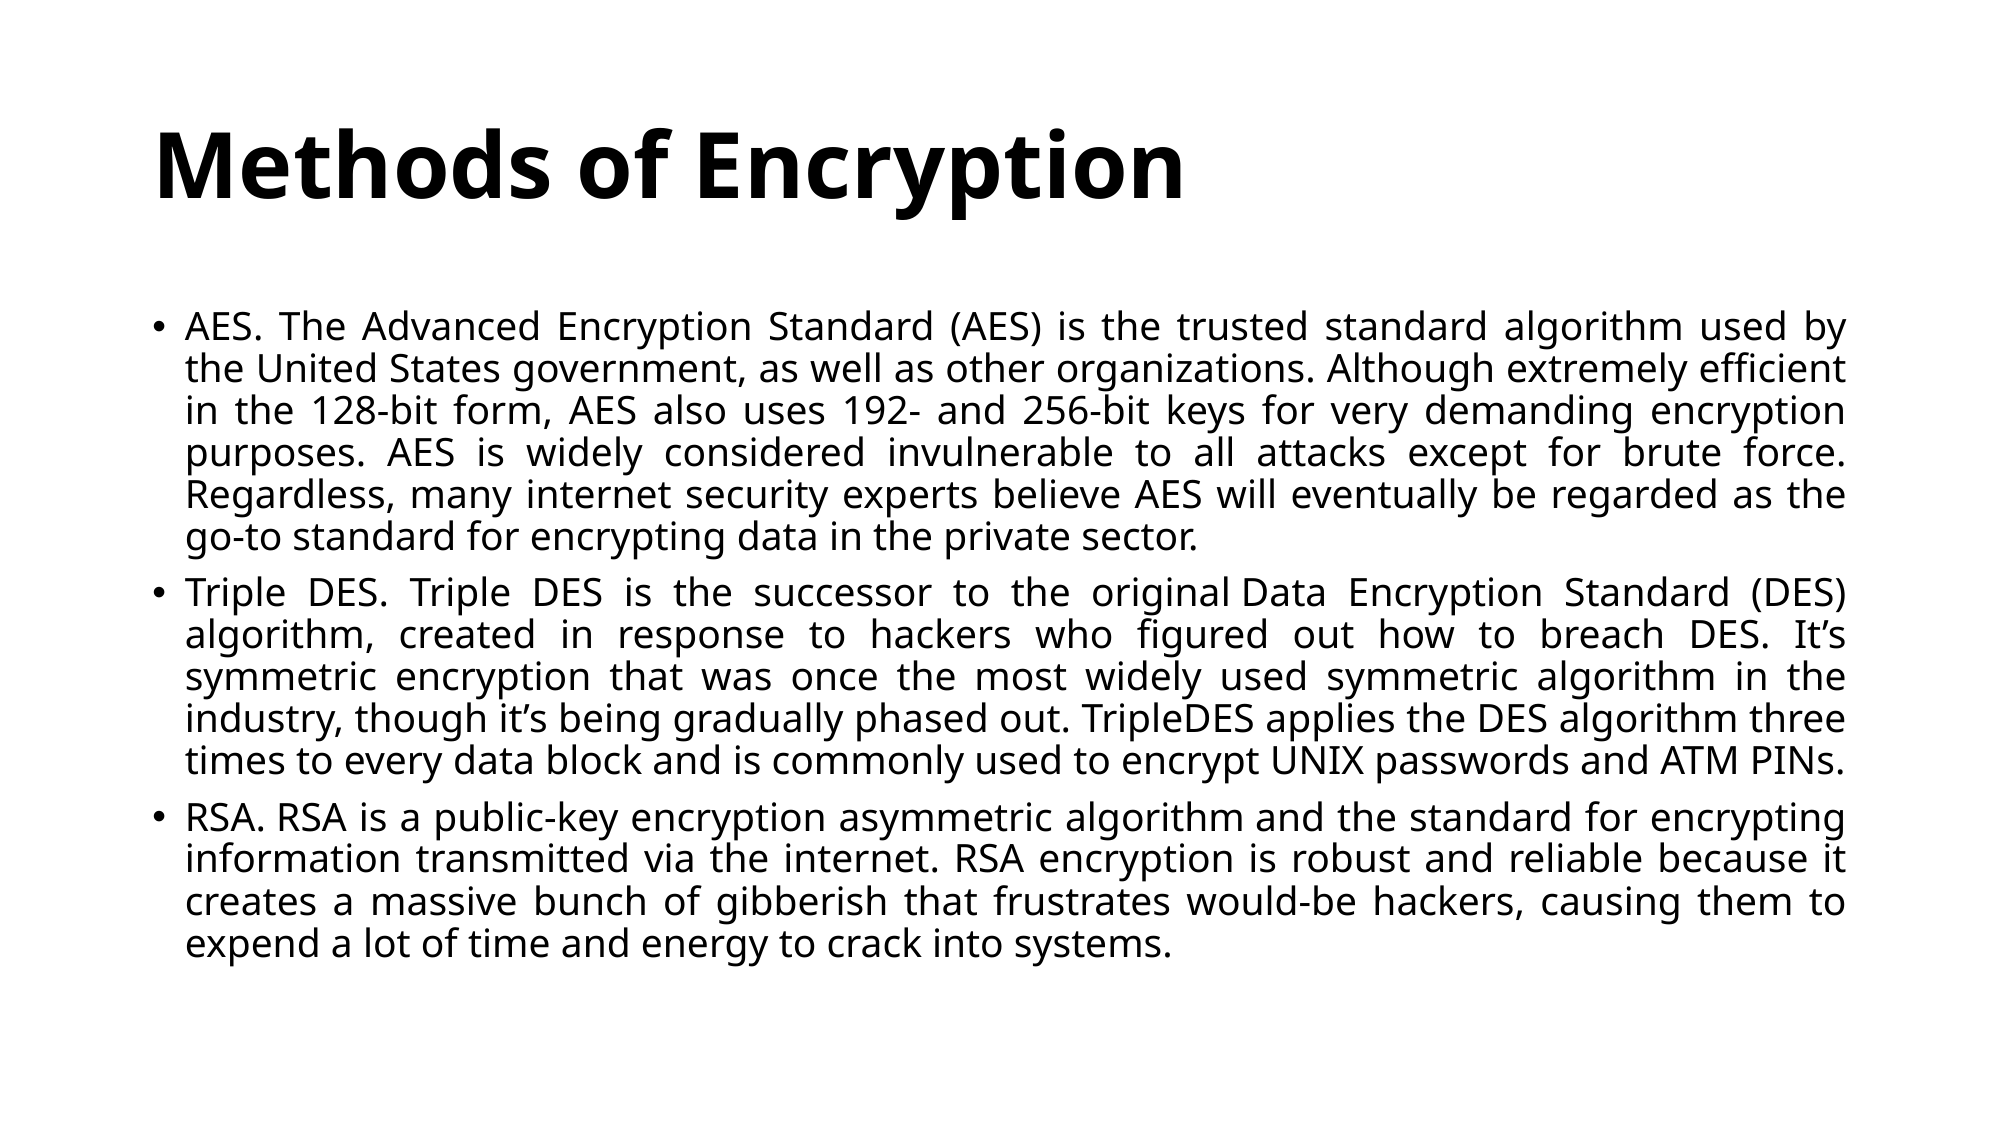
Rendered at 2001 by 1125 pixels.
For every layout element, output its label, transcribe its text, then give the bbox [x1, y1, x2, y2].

list AES. The Advanced Encryption Standard (AES) is the trusted standard algorithm used by the United States government, as well as other organizations. Although extremely efficient in the 128-bit form, AES also uses 192- and 256-bit keys for very demanding encryption purposes. AES is widely considered invulnerable to all attacks except for brute force. Regardless, many internet security experts believe AES will eventually be regarded as the go-to standard for encrypting data in the private sector. Triple DES. Triple DES is the successor to the original Data Encryption Standard (DES) algorithm, created in response to hackers who figured out how to breach DES. It’s symmetric encryption that was once the most widely used symmetric algorithm in the industry, though it’s being gradually phased out. TripleDES applies the DES algorithm three times to every data block and is commonly used to encrypt UNIX passwords and ATM PINs. RSA. RSA is a public-key encryption asymmetric algorithm and the standard for encrypting information transmitted via the internet. RSA encryption is robust and reliable because it creates a massive bunch of gibberish that frustrates would-be hackers, causing them to expend a lot of time and energy to crack into systems. [137, 299, 1863, 1014]
title Methods of Encryption [137, 59, 1863, 278]
